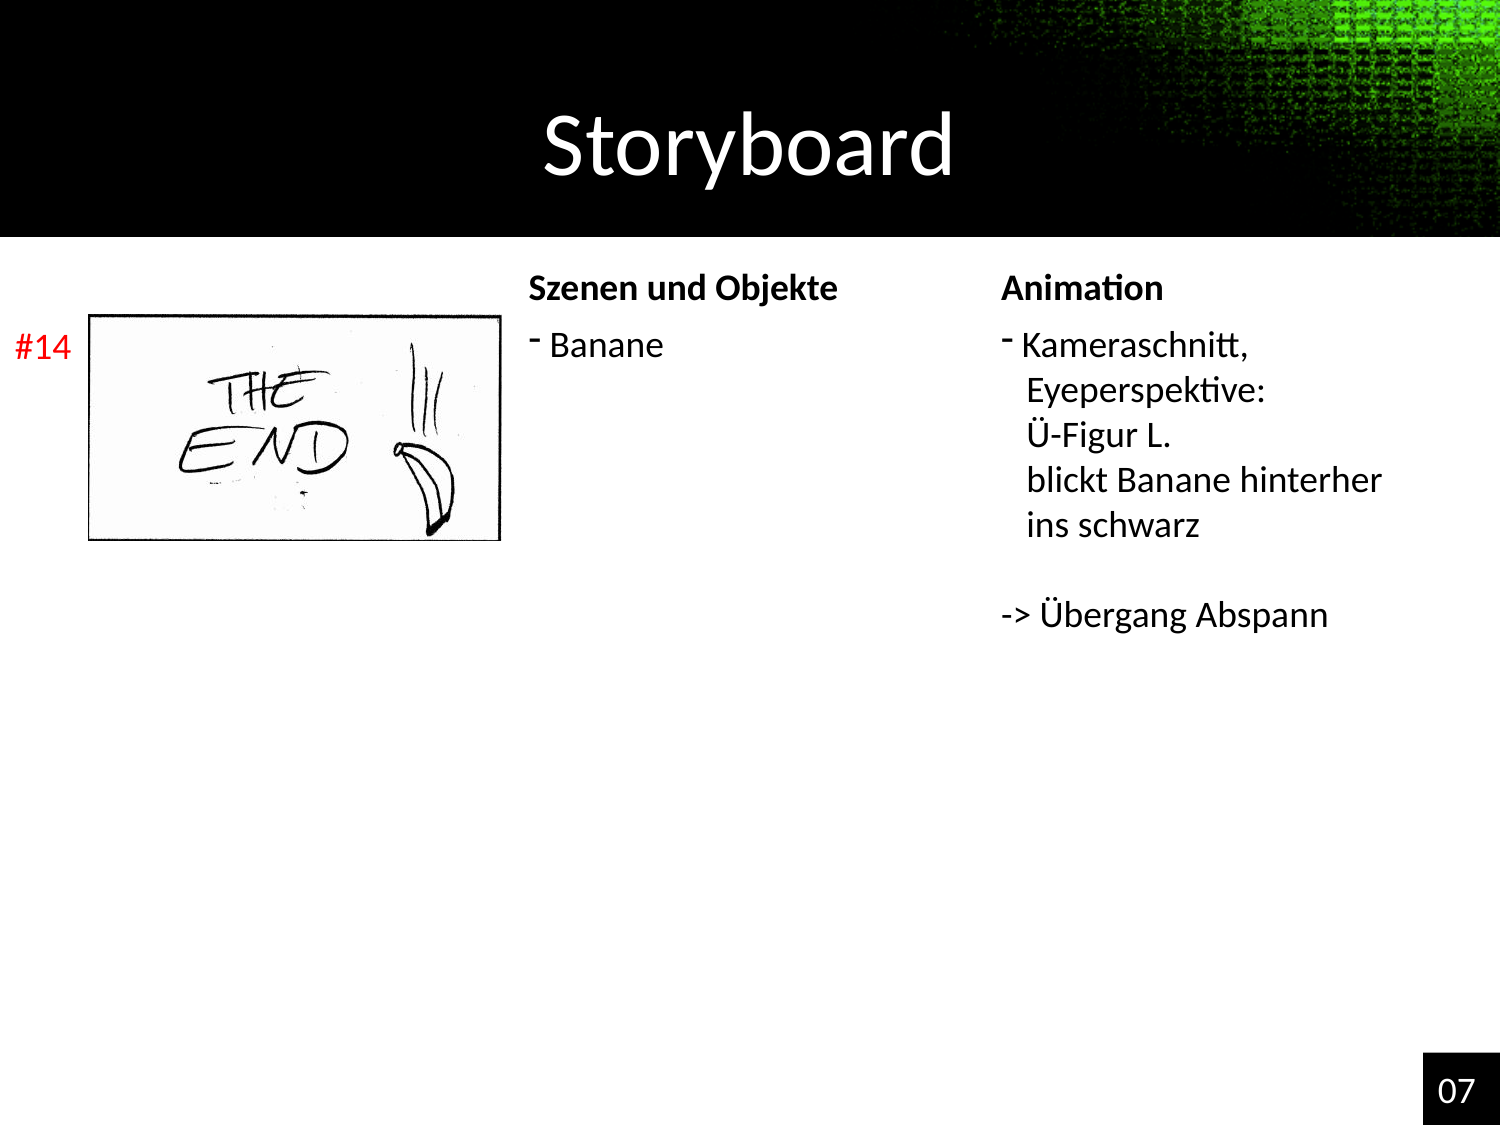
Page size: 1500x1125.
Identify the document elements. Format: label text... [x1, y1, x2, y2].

text_box #14 [0, 314, 86, 375]
picture [0, 0, 1500, 237]
picture [88, 314, 503, 541]
text_box Banane [513, 312, 963, 373]
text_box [1422, 1052, 1500, 1125]
text_box Animation [986, 255, 1436, 312]
text_box Kameraschnitt, Eyeperspektive: Ü-Figur L. blickt Banane hinterher ins schwarz -> Übergang Abspann [986, 312, 1436, 643]
text_box Szenen und Objekte [513, 255, 963, 312]
